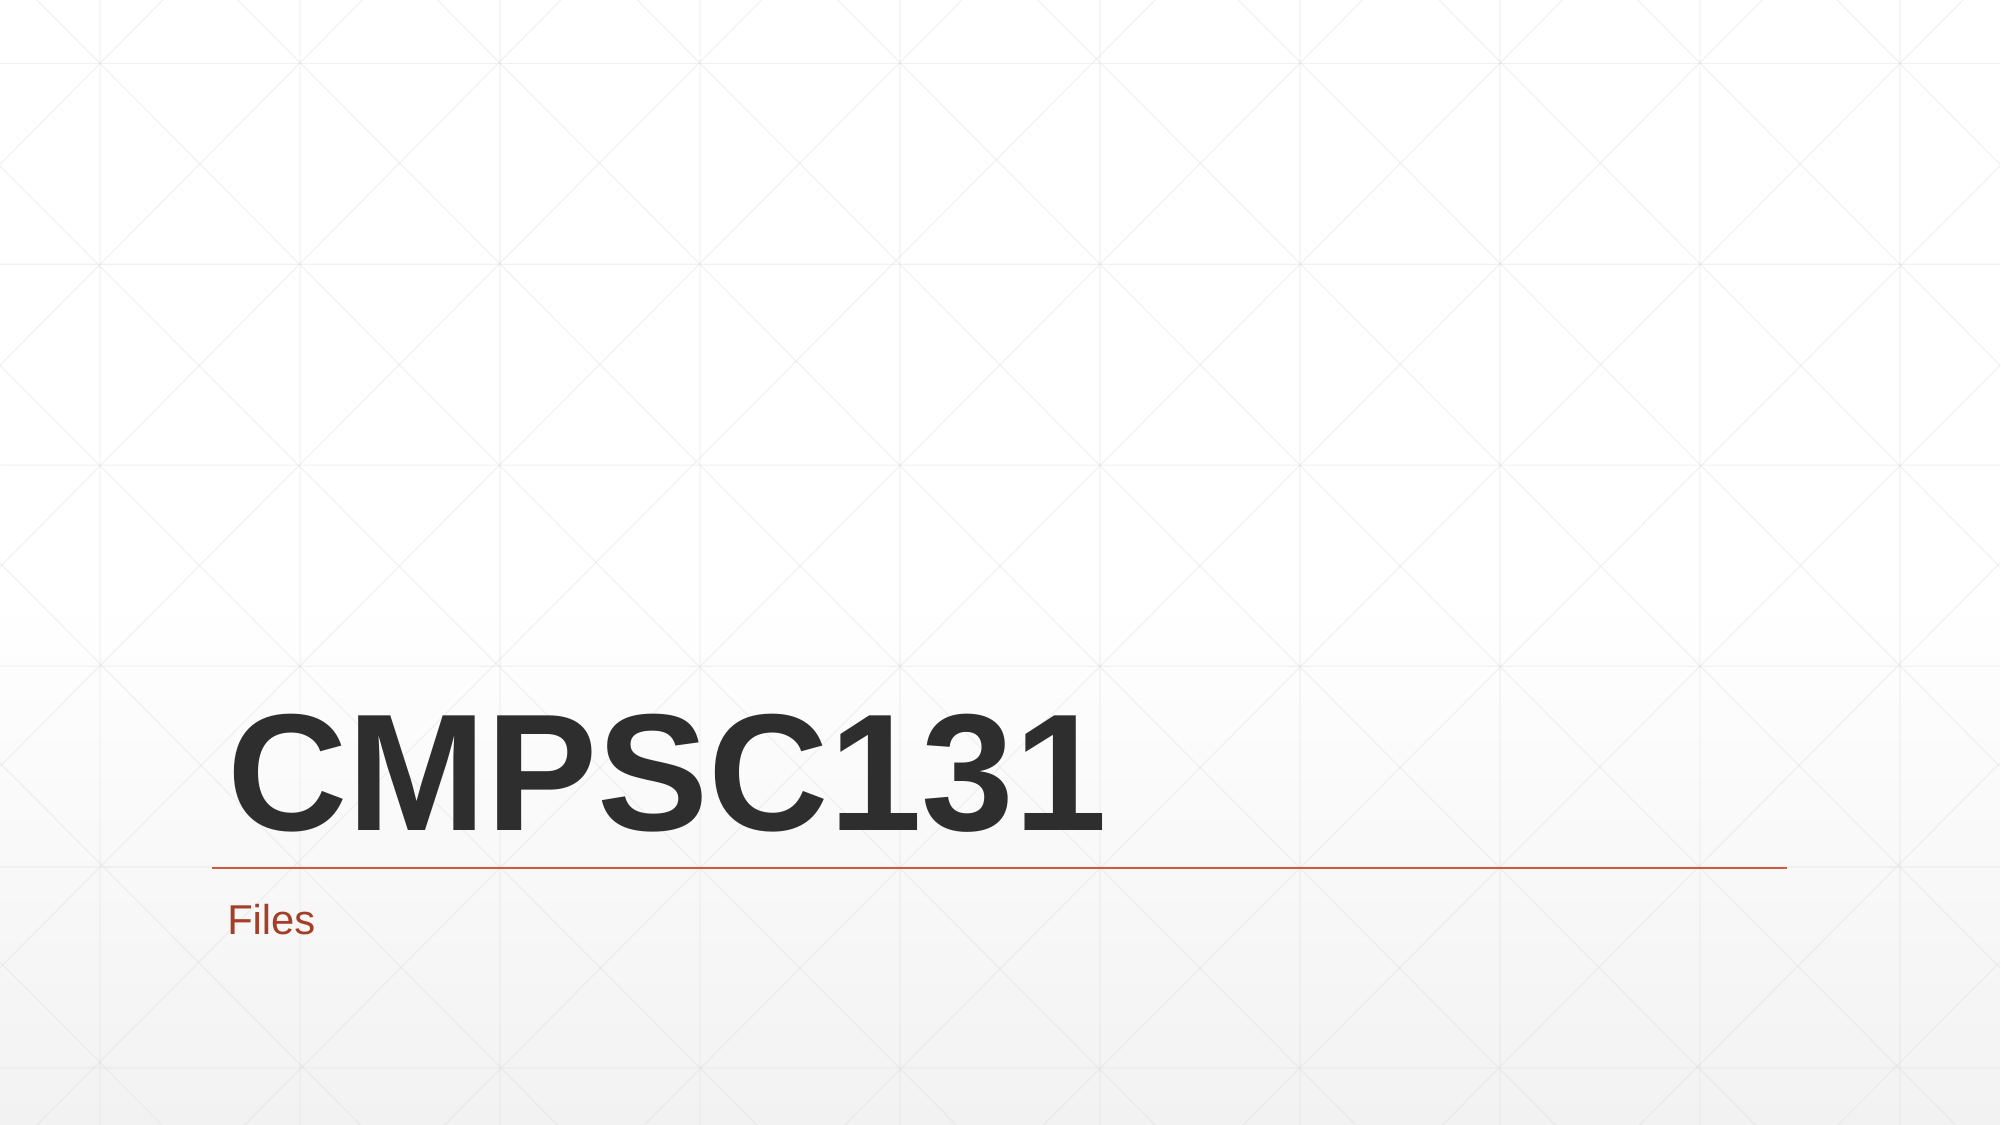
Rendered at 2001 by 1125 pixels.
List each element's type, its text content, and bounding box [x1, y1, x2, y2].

title CMPSC131 [212, 313, 1788, 869]
subtitle Files [212, 891, 1788, 967]
